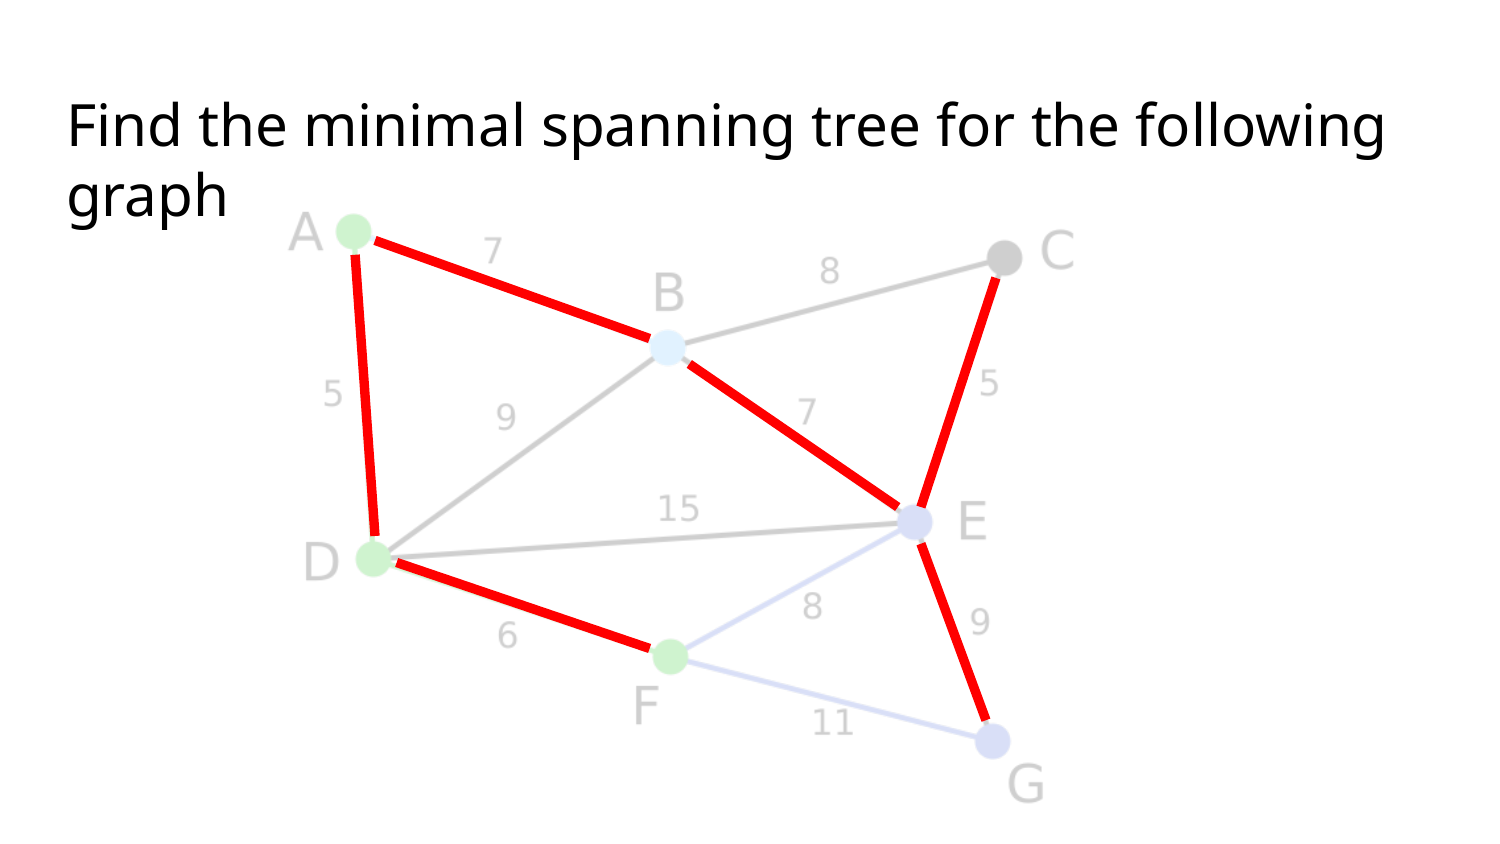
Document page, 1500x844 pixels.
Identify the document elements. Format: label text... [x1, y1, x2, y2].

picture [268, 179, 1084, 844]
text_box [920, 277, 997, 508]
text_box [374, 240, 650, 339]
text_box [689, 363, 898, 508]
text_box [396, 562, 650, 649]
title Find the minimal spanning tree for the following graph [51, 72, 1449, 167]
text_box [354, 254, 376, 537]
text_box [920, 543, 987, 721]
